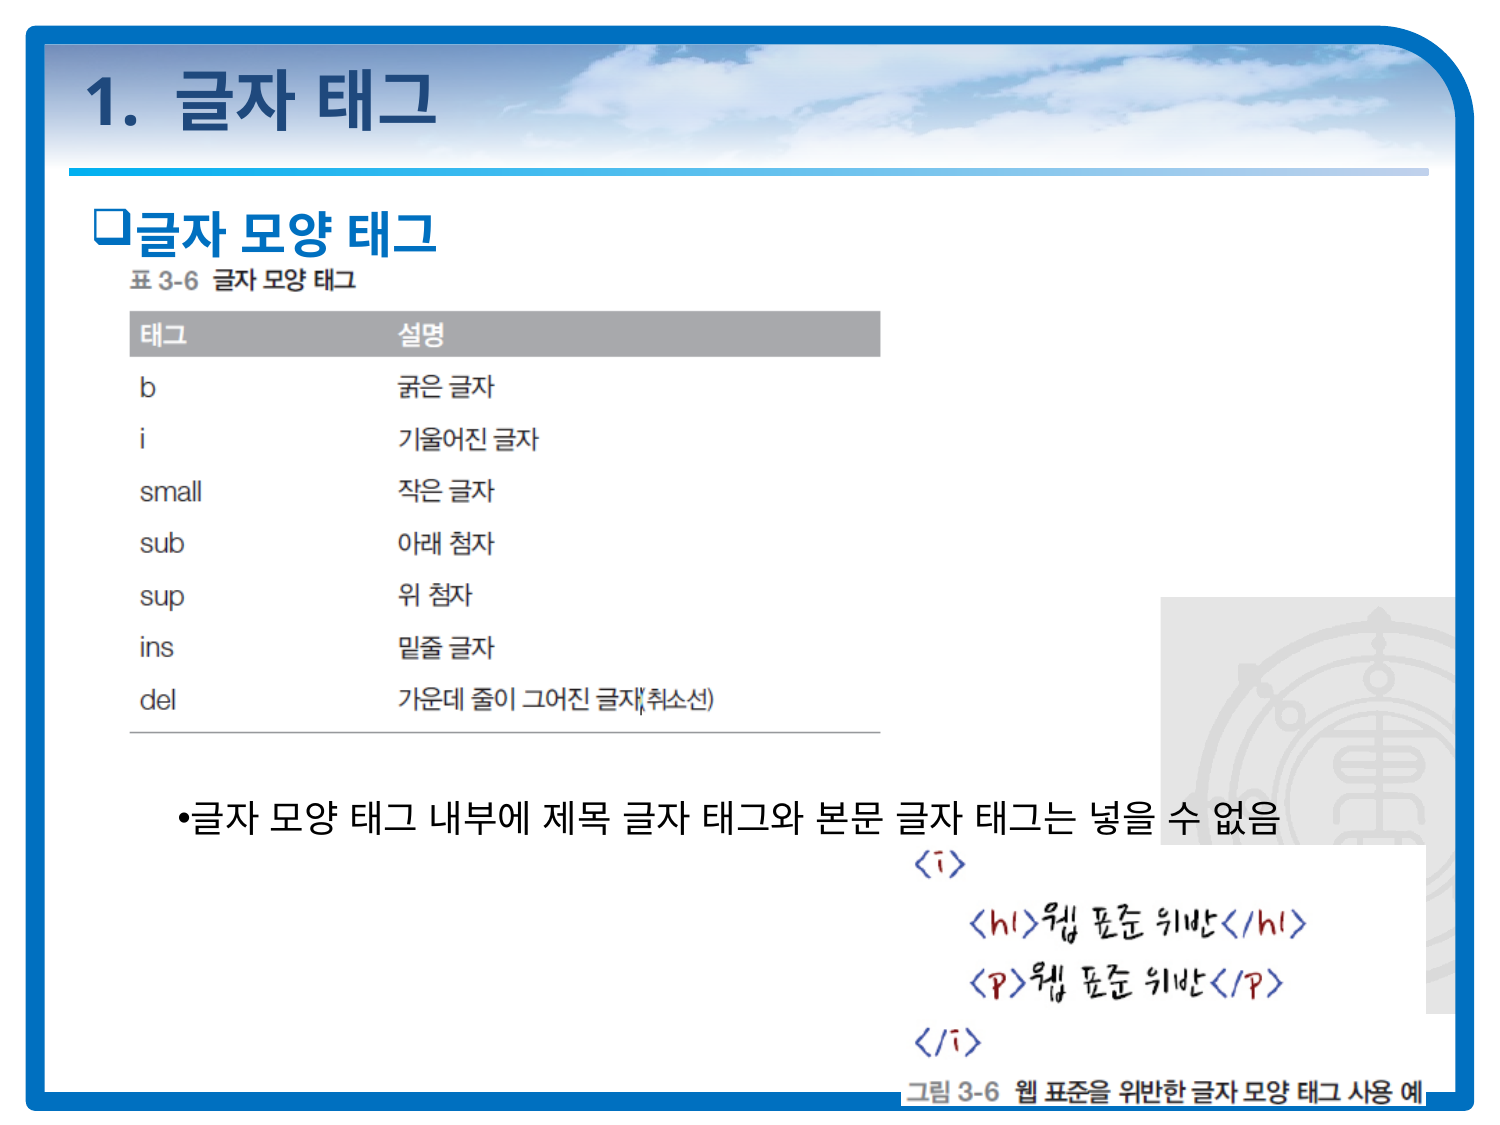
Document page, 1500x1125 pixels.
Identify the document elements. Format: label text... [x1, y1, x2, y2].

title 1. 글자 태그 [68, 35, 1419, 163]
picture [901, 845, 1426, 1107]
list 글자 모양 태그 글자 모양 태그 내부에 제목 글자 태그와 본문 글자 태그는 넣을 수 없음 [75, 195, 1425, 1005]
picture [123, 264, 883, 739]
